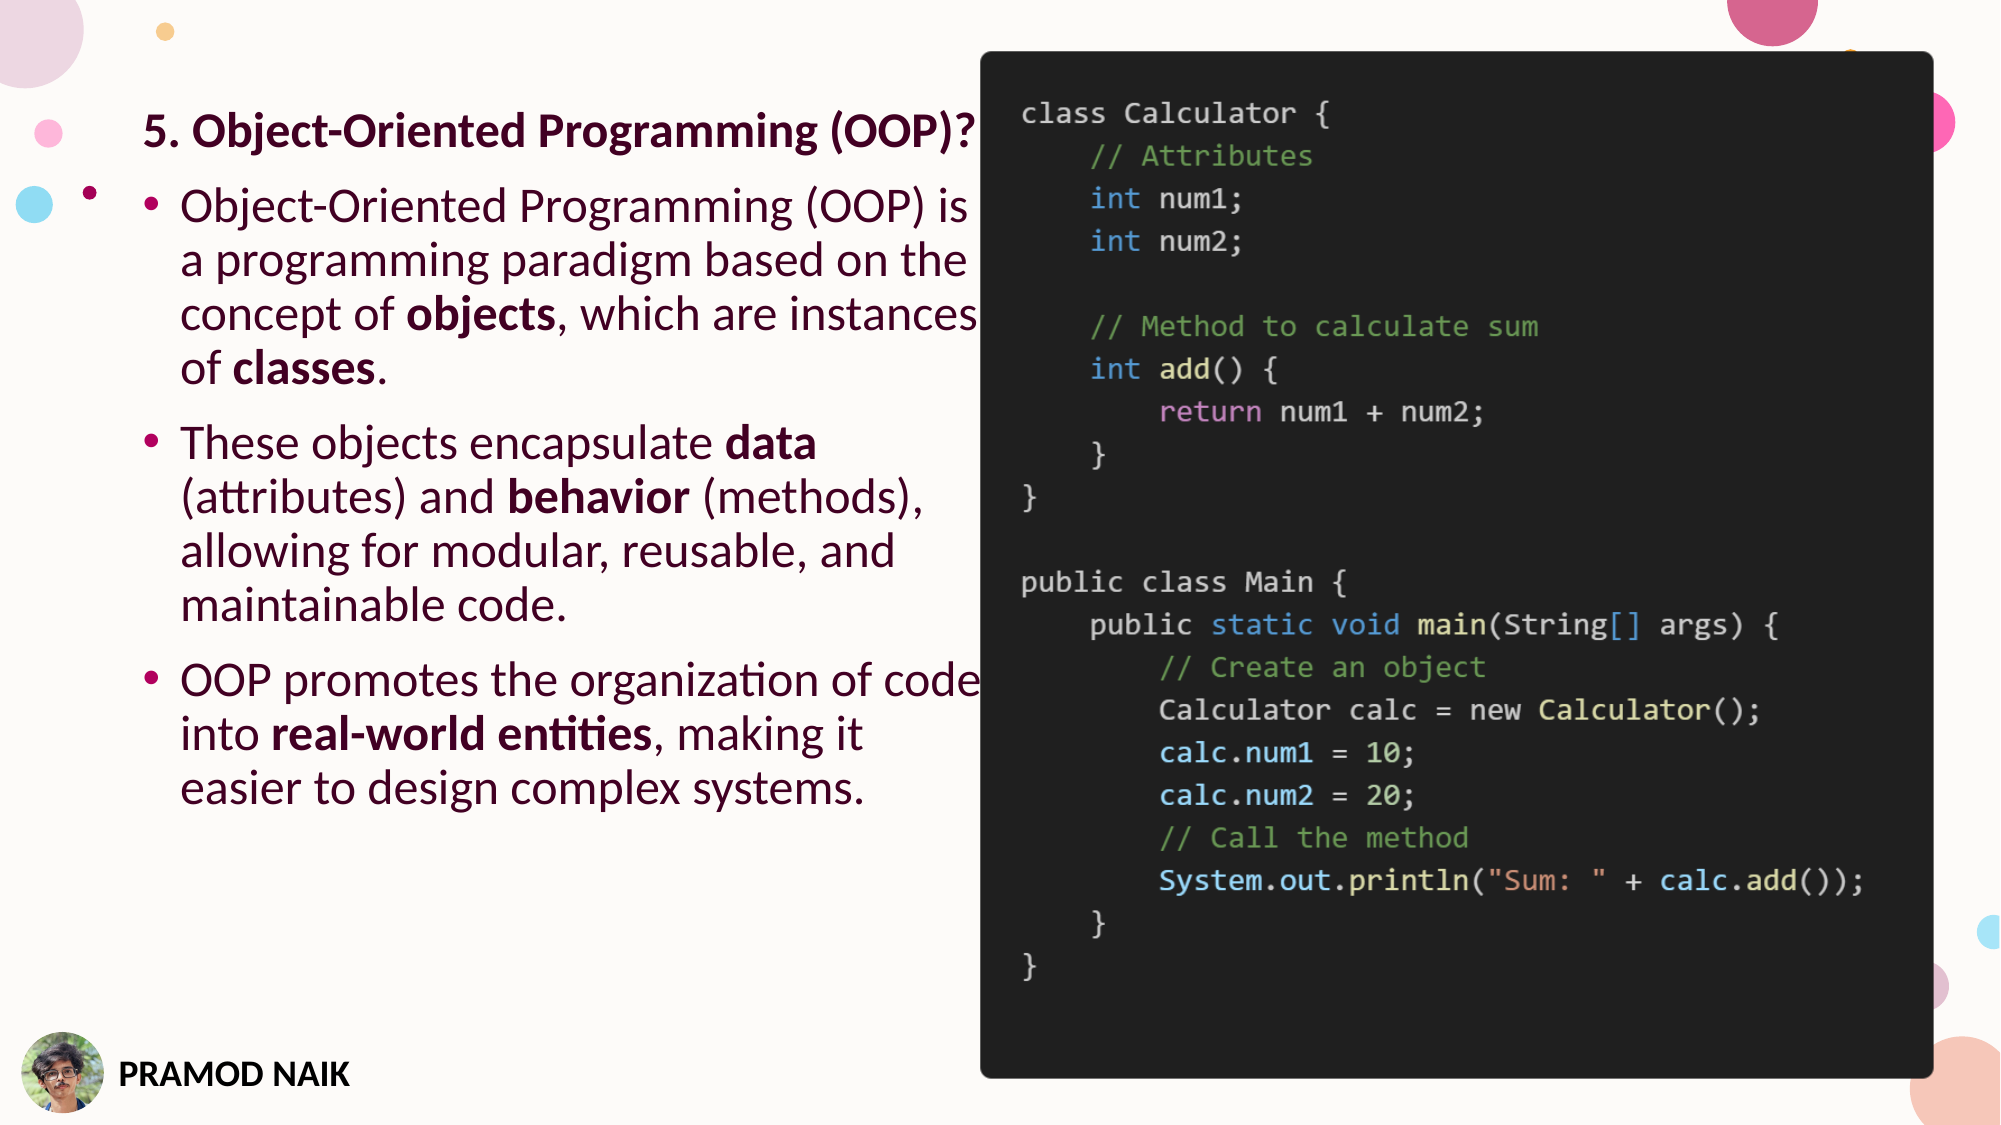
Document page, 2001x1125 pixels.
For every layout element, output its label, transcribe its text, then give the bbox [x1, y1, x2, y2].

list 5. Object-Oriented Programming (OOP)? Object-Oriented Programming (OOP) is a programming paradigm based on the concept of objects, which are instances of classes. These objects encapsulate data (attributes) and behavior (methods), allowing for modular, reusable, and maintainable code. OOP promotes the organization of code into real-world entities, making it easier to design complex systems. [127, 97, 974, 1014]
picture [21, 1031, 104, 1114]
picture [974, 41, 1936, 1084]
